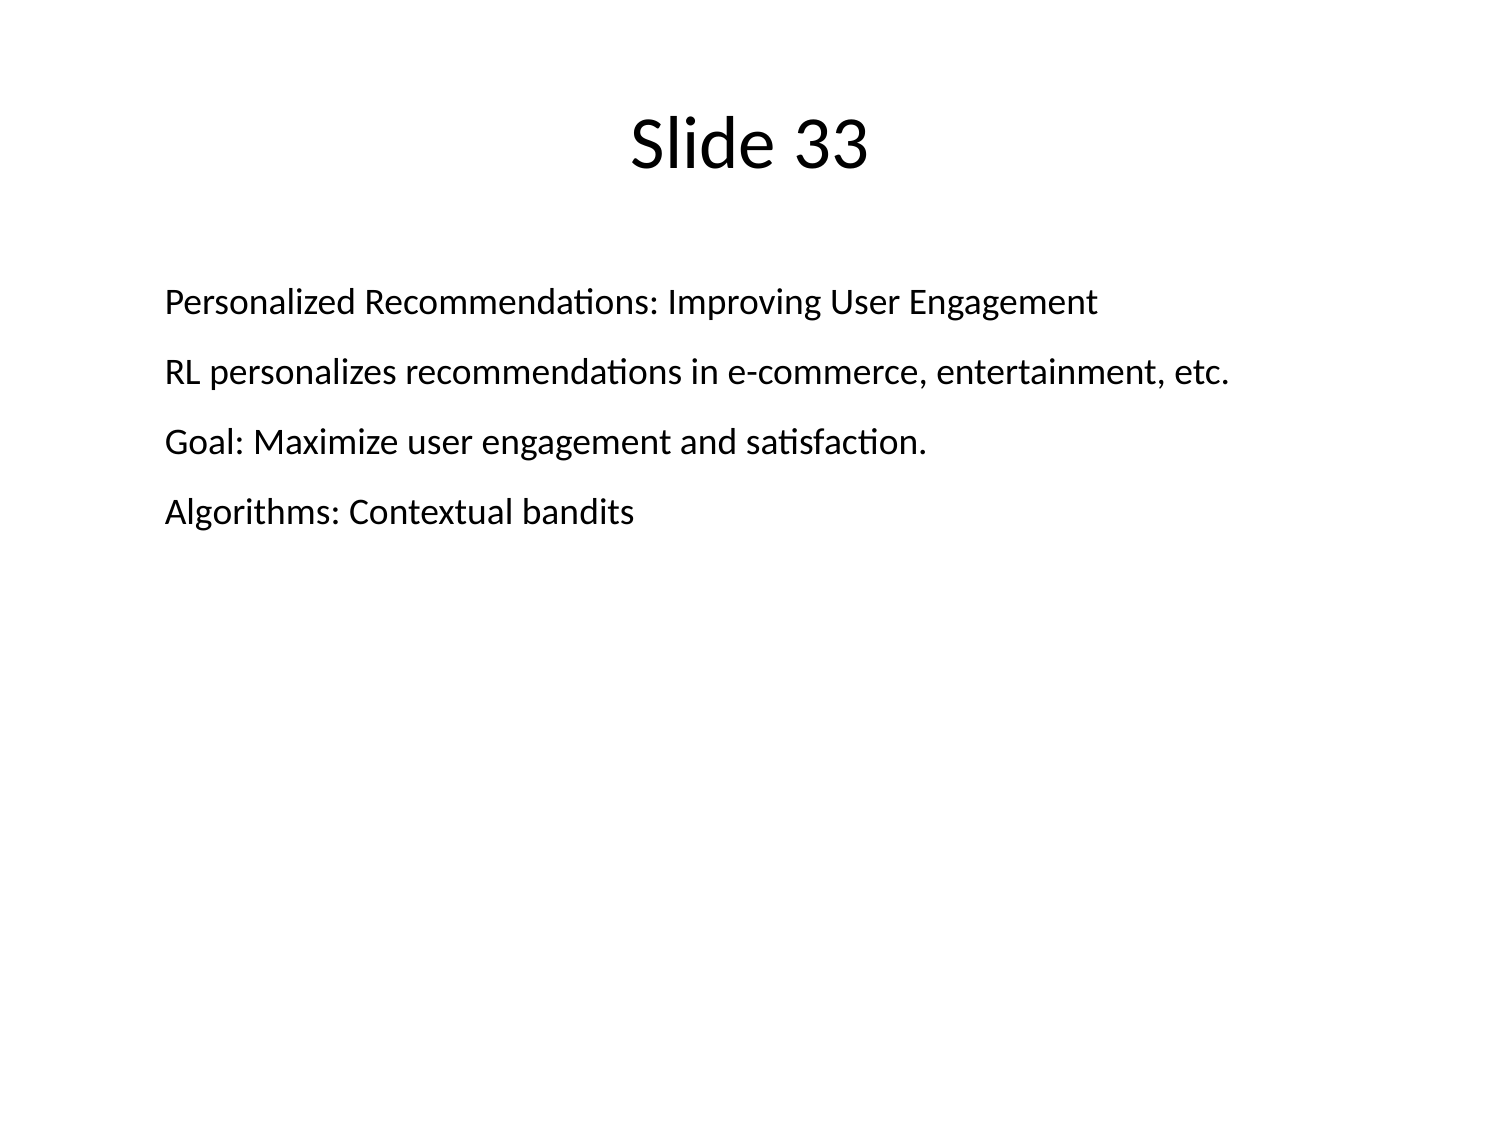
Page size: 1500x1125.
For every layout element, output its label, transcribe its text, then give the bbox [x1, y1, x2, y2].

text_box Personalized Recommendations: Improving User Engagement RL personalizes recommendations in e-commerce, entertainment, etc. Goal: Maximize user engagement and satisfaction. Algorithms: Contextual bandits [149, 224, 1350, 540]
title Slide 33 [75, 45, 1425, 233]
